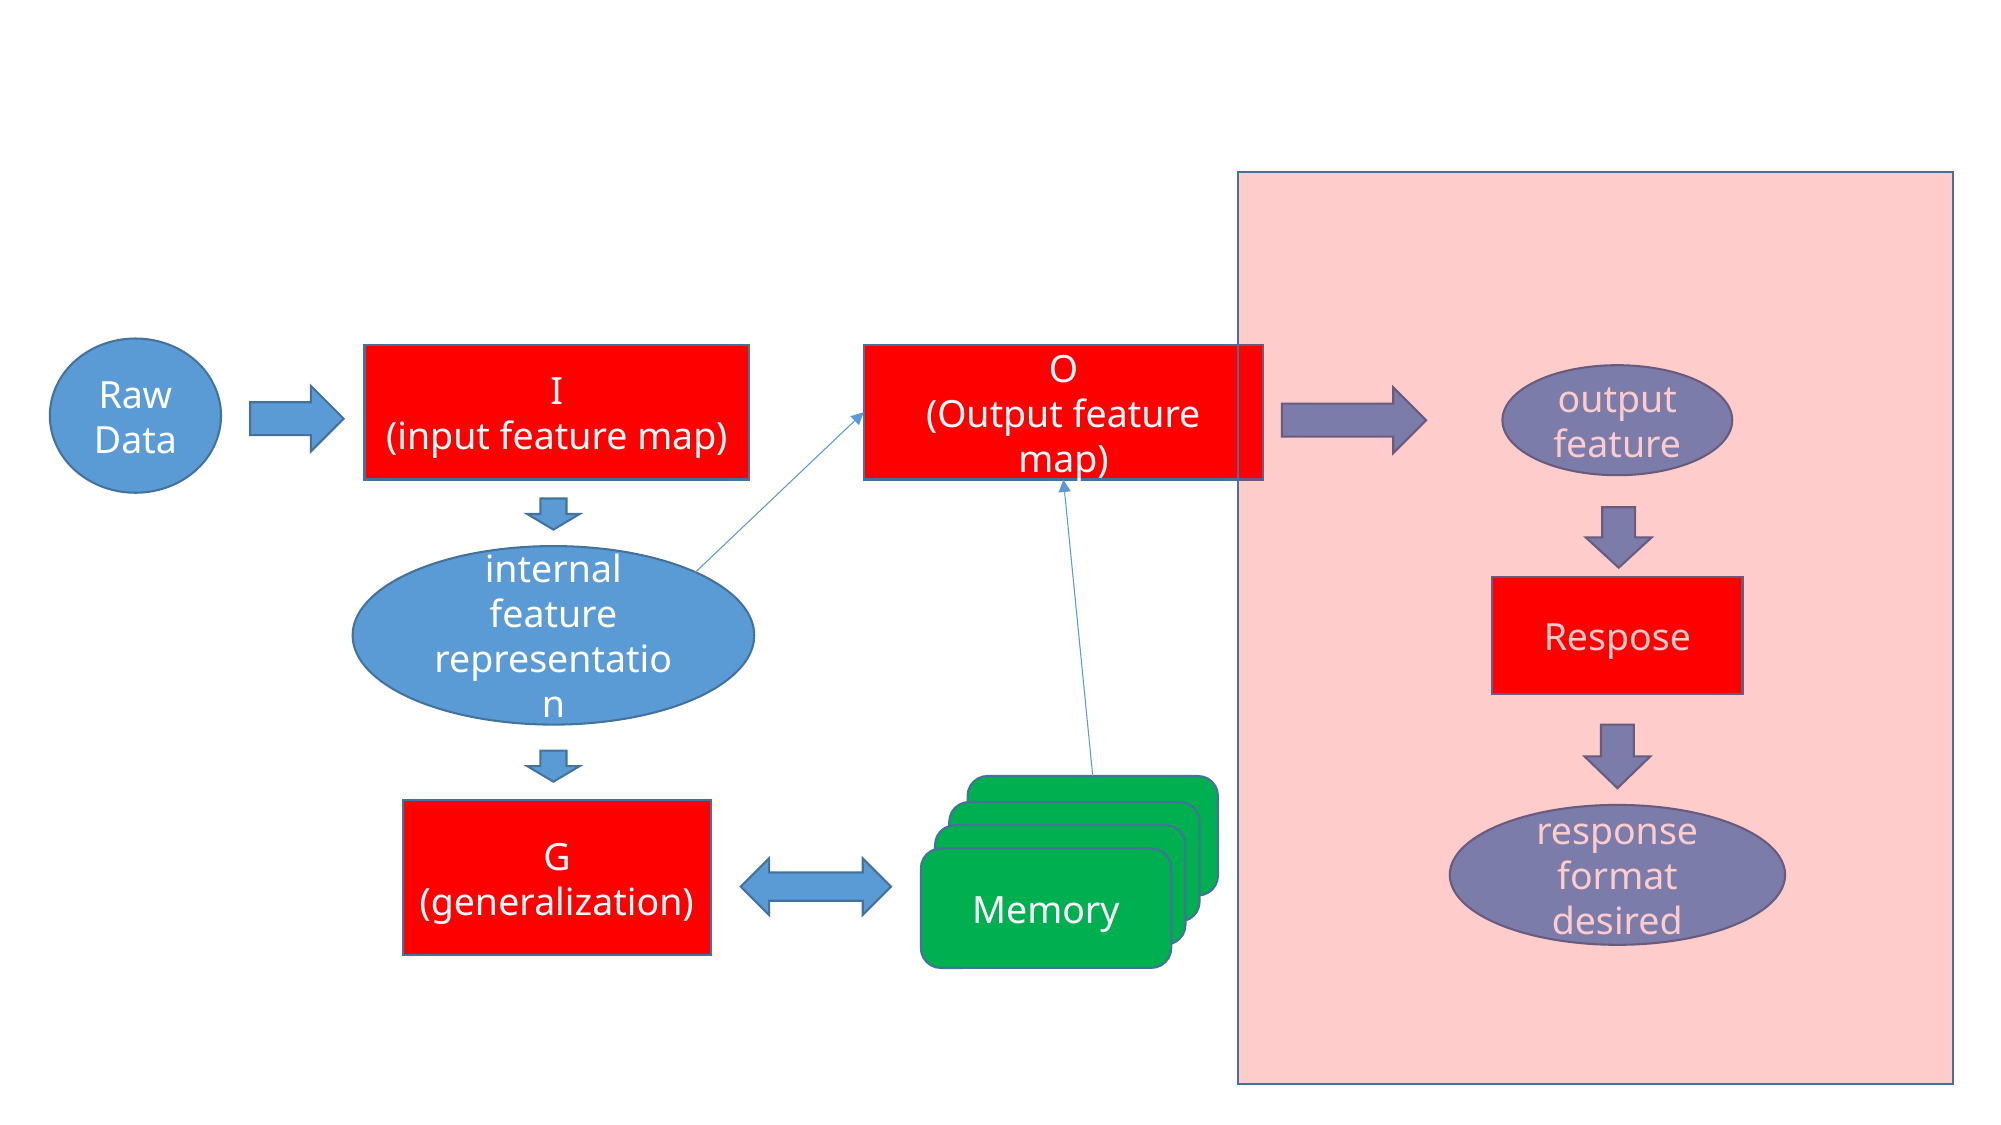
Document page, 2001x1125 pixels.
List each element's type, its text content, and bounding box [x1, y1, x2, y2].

text_box internal feature representation [351, 545, 756, 726]
text_box [523, 749, 584, 783]
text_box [920, 776, 1218, 969]
text_box O (Output feature map) [863, 344, 1237, 481]
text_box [695, 412, 864, 573]
text_box [523, 497, 584, 531]
text_box [249, 383, 346, 455]
text_box [739, 855, 893, 918]
text_box G (generalization) [402, 799, 712, 956]
text_box I (input feature map) [363, 344, 750, 481]
text_box Raw Data [48, 337, 223, 494]
text_box [1237, 171, 1954, 1085]
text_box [1063, 479, 1093, 777]
